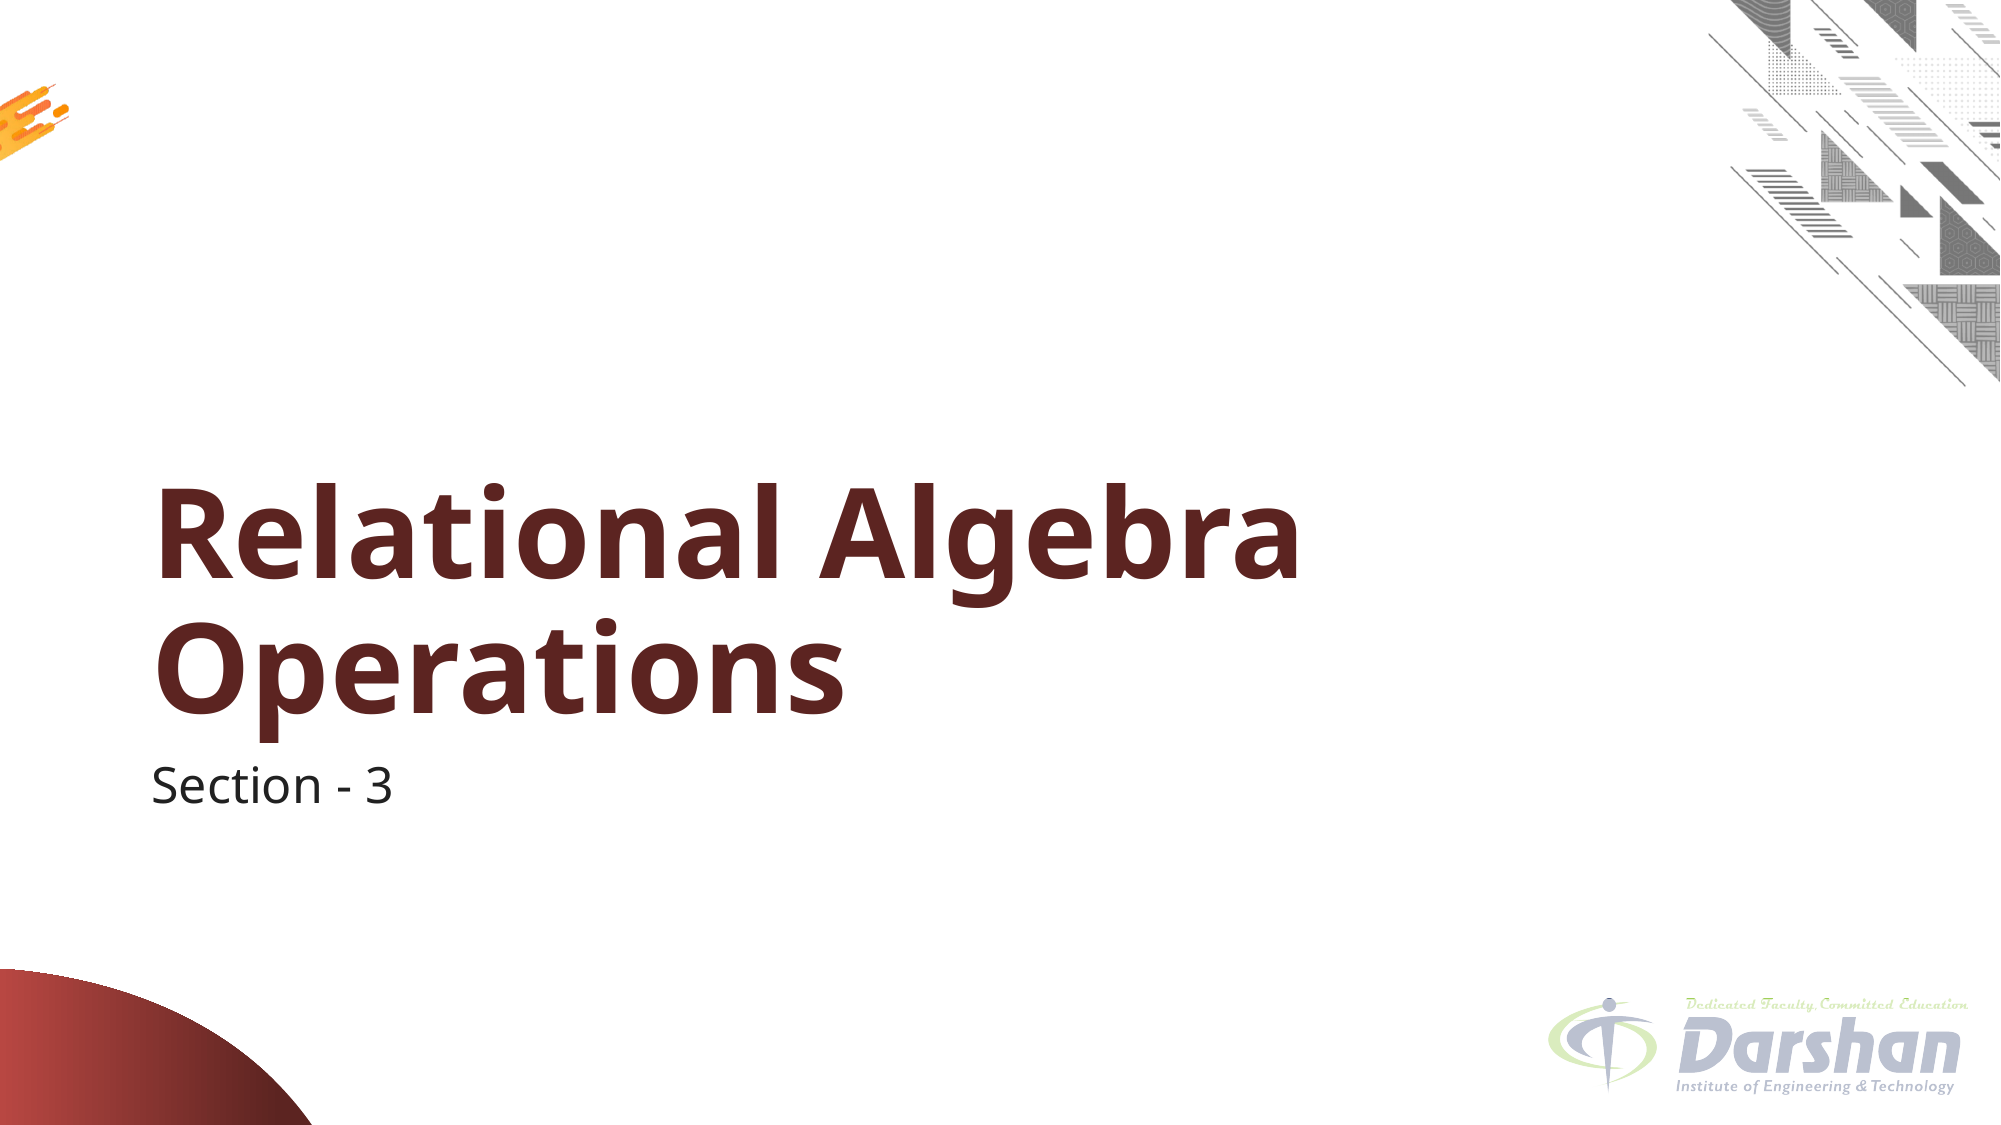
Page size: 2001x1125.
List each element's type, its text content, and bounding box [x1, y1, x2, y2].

table_cell 9 [1548, 998, 1968, 1095]
list Section - 3 [136, 752, 1862, 999]
title Relational Algebra Operations [136, 280, 1862, 749]
picture [0, 65, 90, 193]
